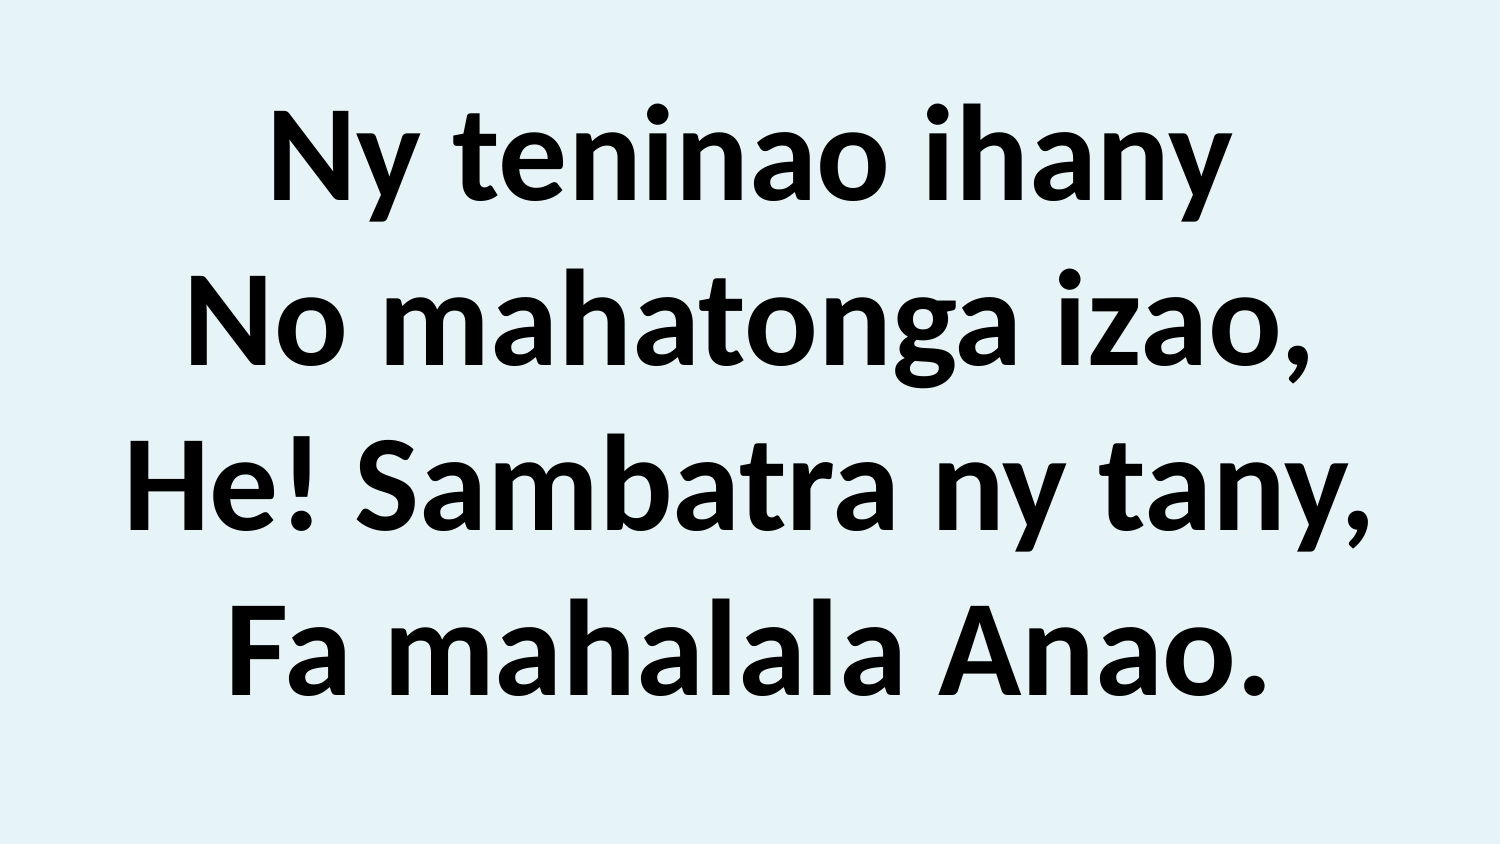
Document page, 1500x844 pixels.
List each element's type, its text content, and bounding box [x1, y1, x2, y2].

text_box Ny teninao ihany No mahatonga izao, He! Sambatra ny tany, Fa mahalala Anao. [0, 55, 1500, 731]
